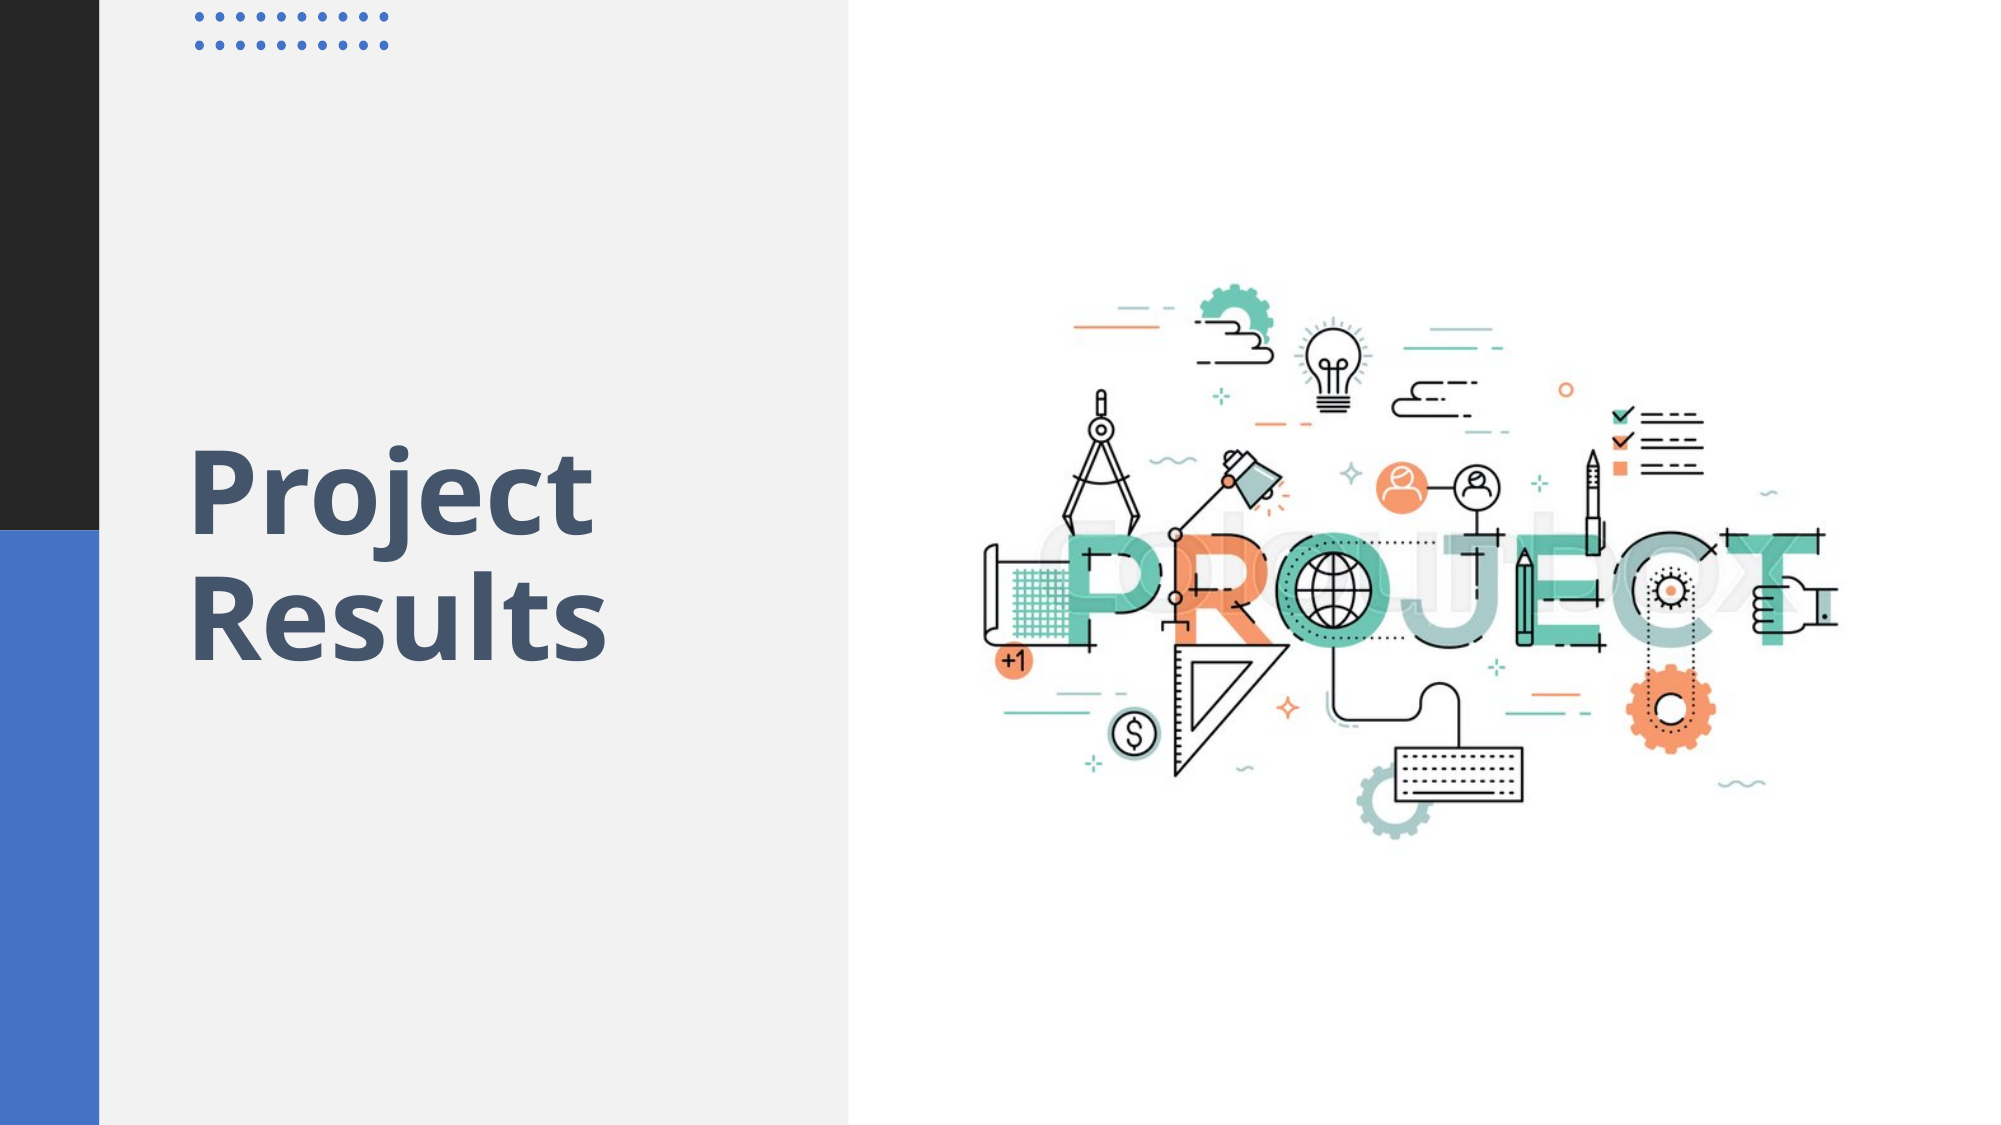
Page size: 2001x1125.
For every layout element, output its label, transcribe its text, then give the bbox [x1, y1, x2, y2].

title Project Results [170, 188, 793, 693]
text_box [0, 529, 99, 1125]
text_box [194, 11, 389, 51]
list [921, 225, 1938, 904]
text_box [849, 0, 2000, 1125]
text_box [0, 0, 99, 529]
text_box [99, 0, 849, 1125]
